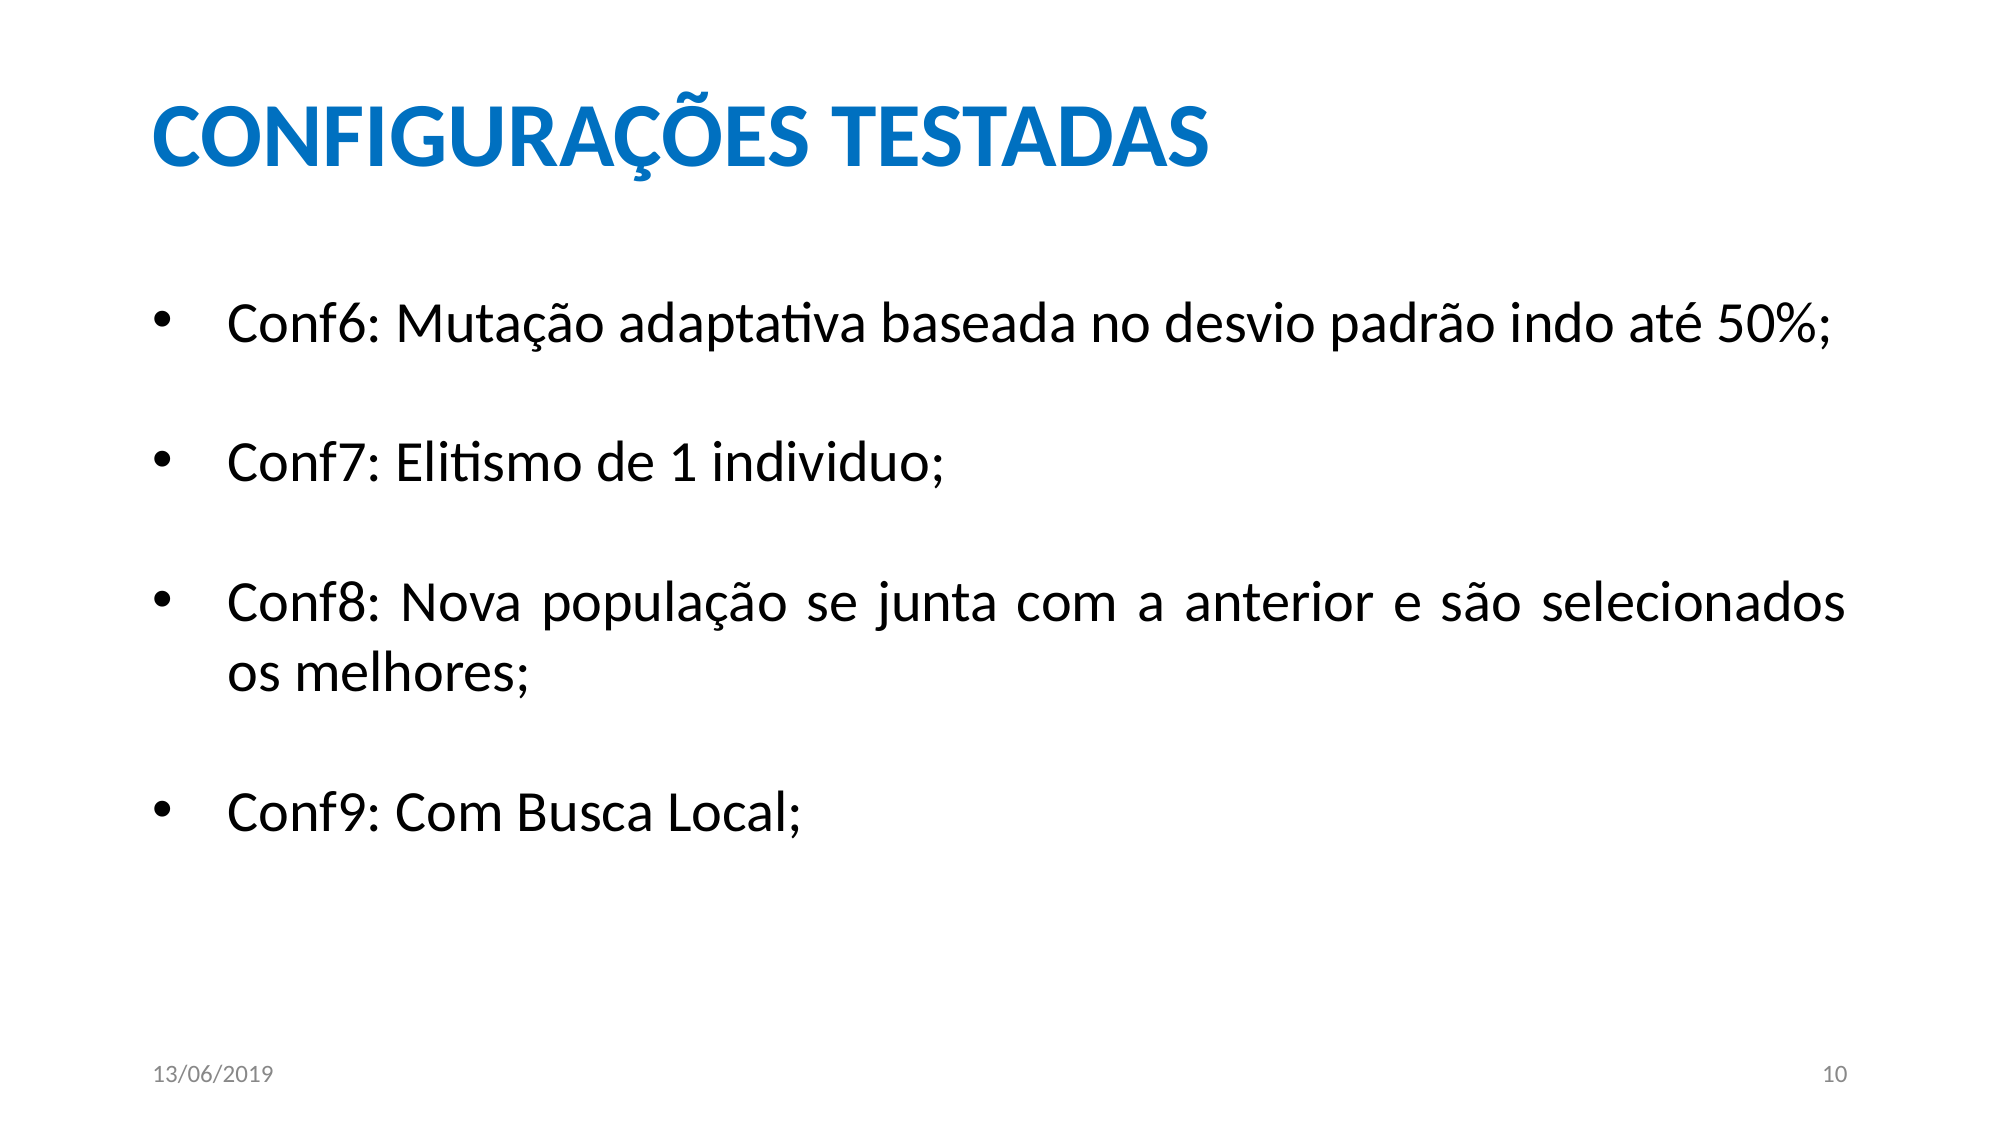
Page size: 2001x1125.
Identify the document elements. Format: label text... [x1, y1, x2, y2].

slide_number 10 [1325, 1043, 1863, 1103]
text_box Conf6: Mutação adaptativa baseada no desvio padrão indo até 50%; Conf7: Elitismo de 1 individuo; Conf8: Nova população se junta com a anterior e são selecionados os melhores; Conf9: Com Busca Local; [137, 276, 1863, 1043]
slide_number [137, 1043, 675, 1103]
title CONFIGURAÇÕES TESTADAS [137, 45, 1863, 214]
